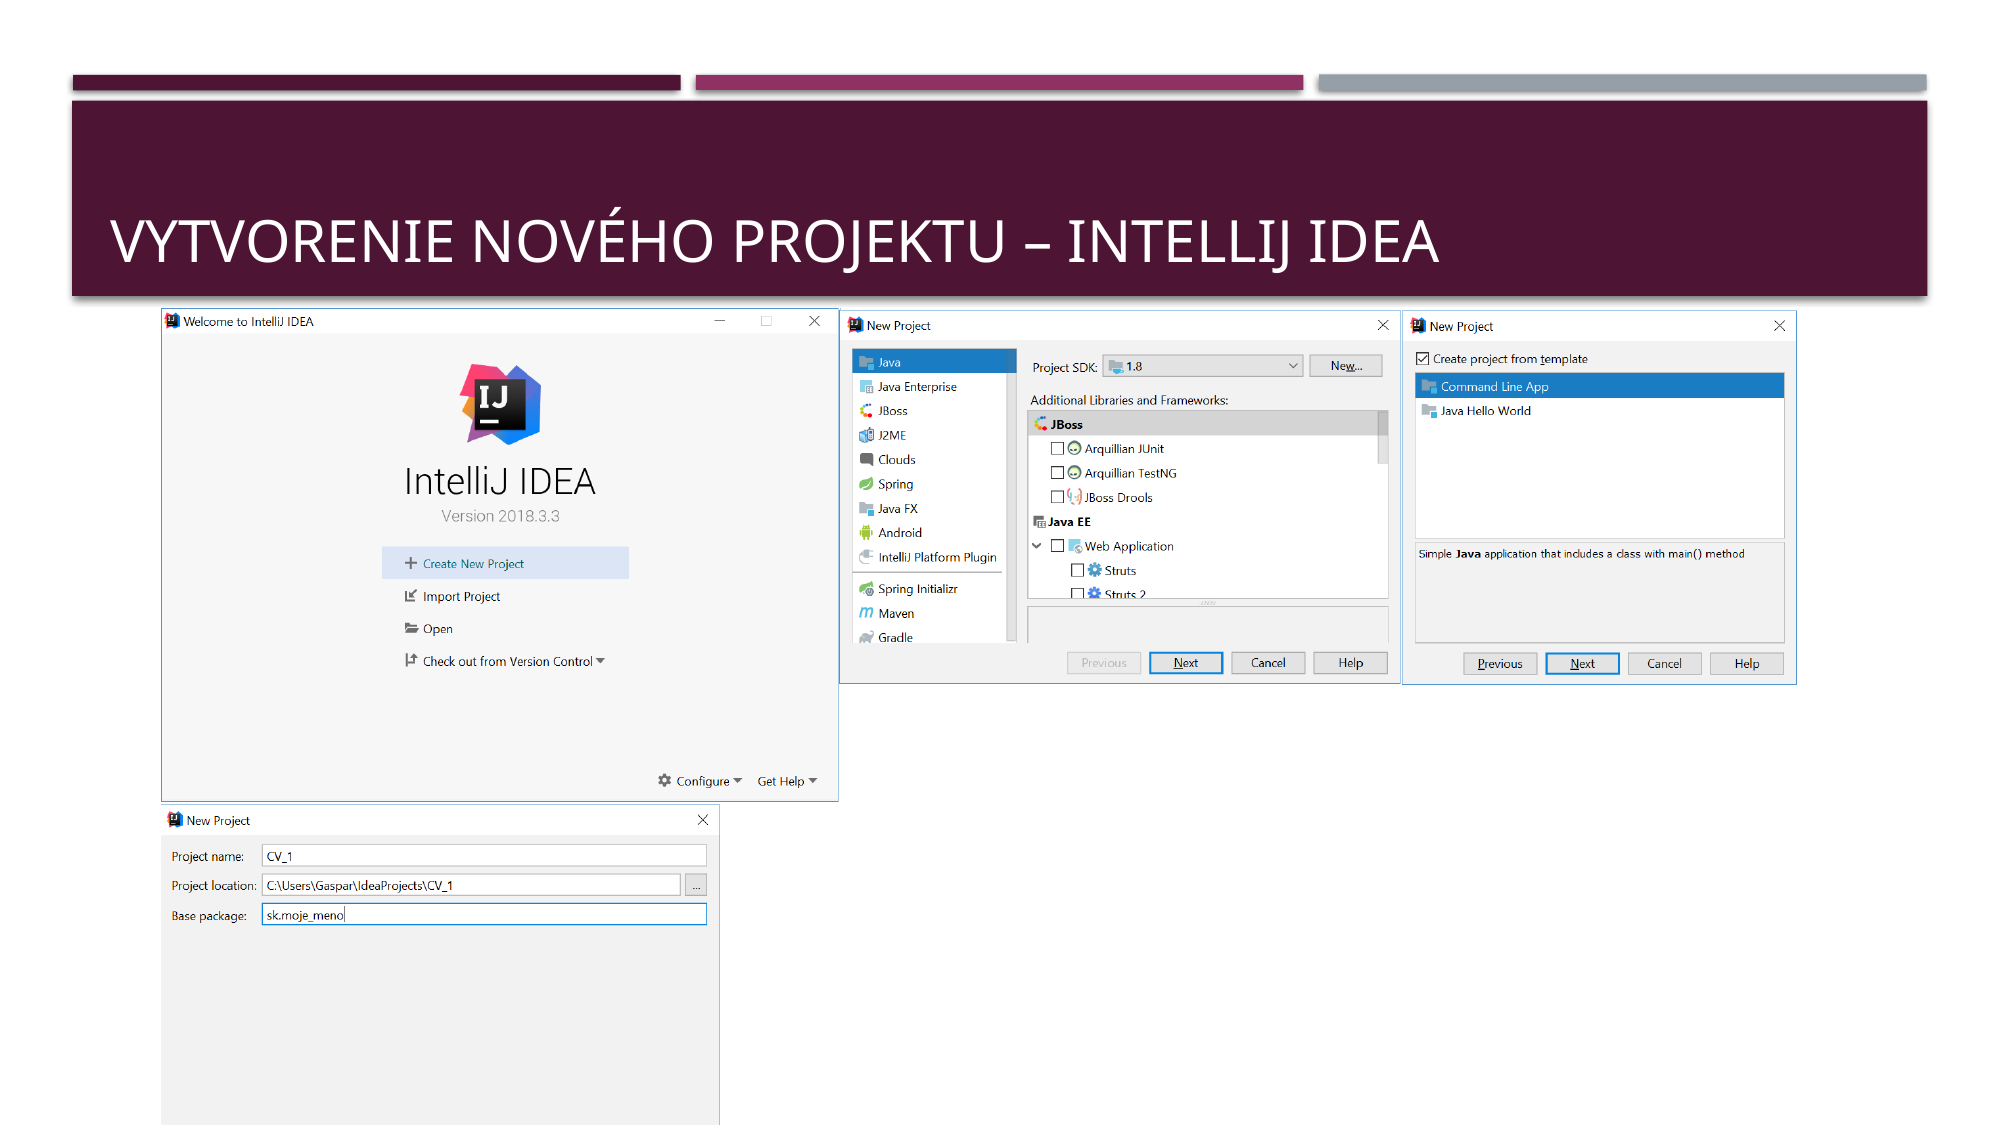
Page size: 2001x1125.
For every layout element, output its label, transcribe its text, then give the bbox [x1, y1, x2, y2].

title Vytvorenie nového projektu – IntelliJ Idea [95, 115, 1905, 282]
picture [160, 308, 1800, 1125]
